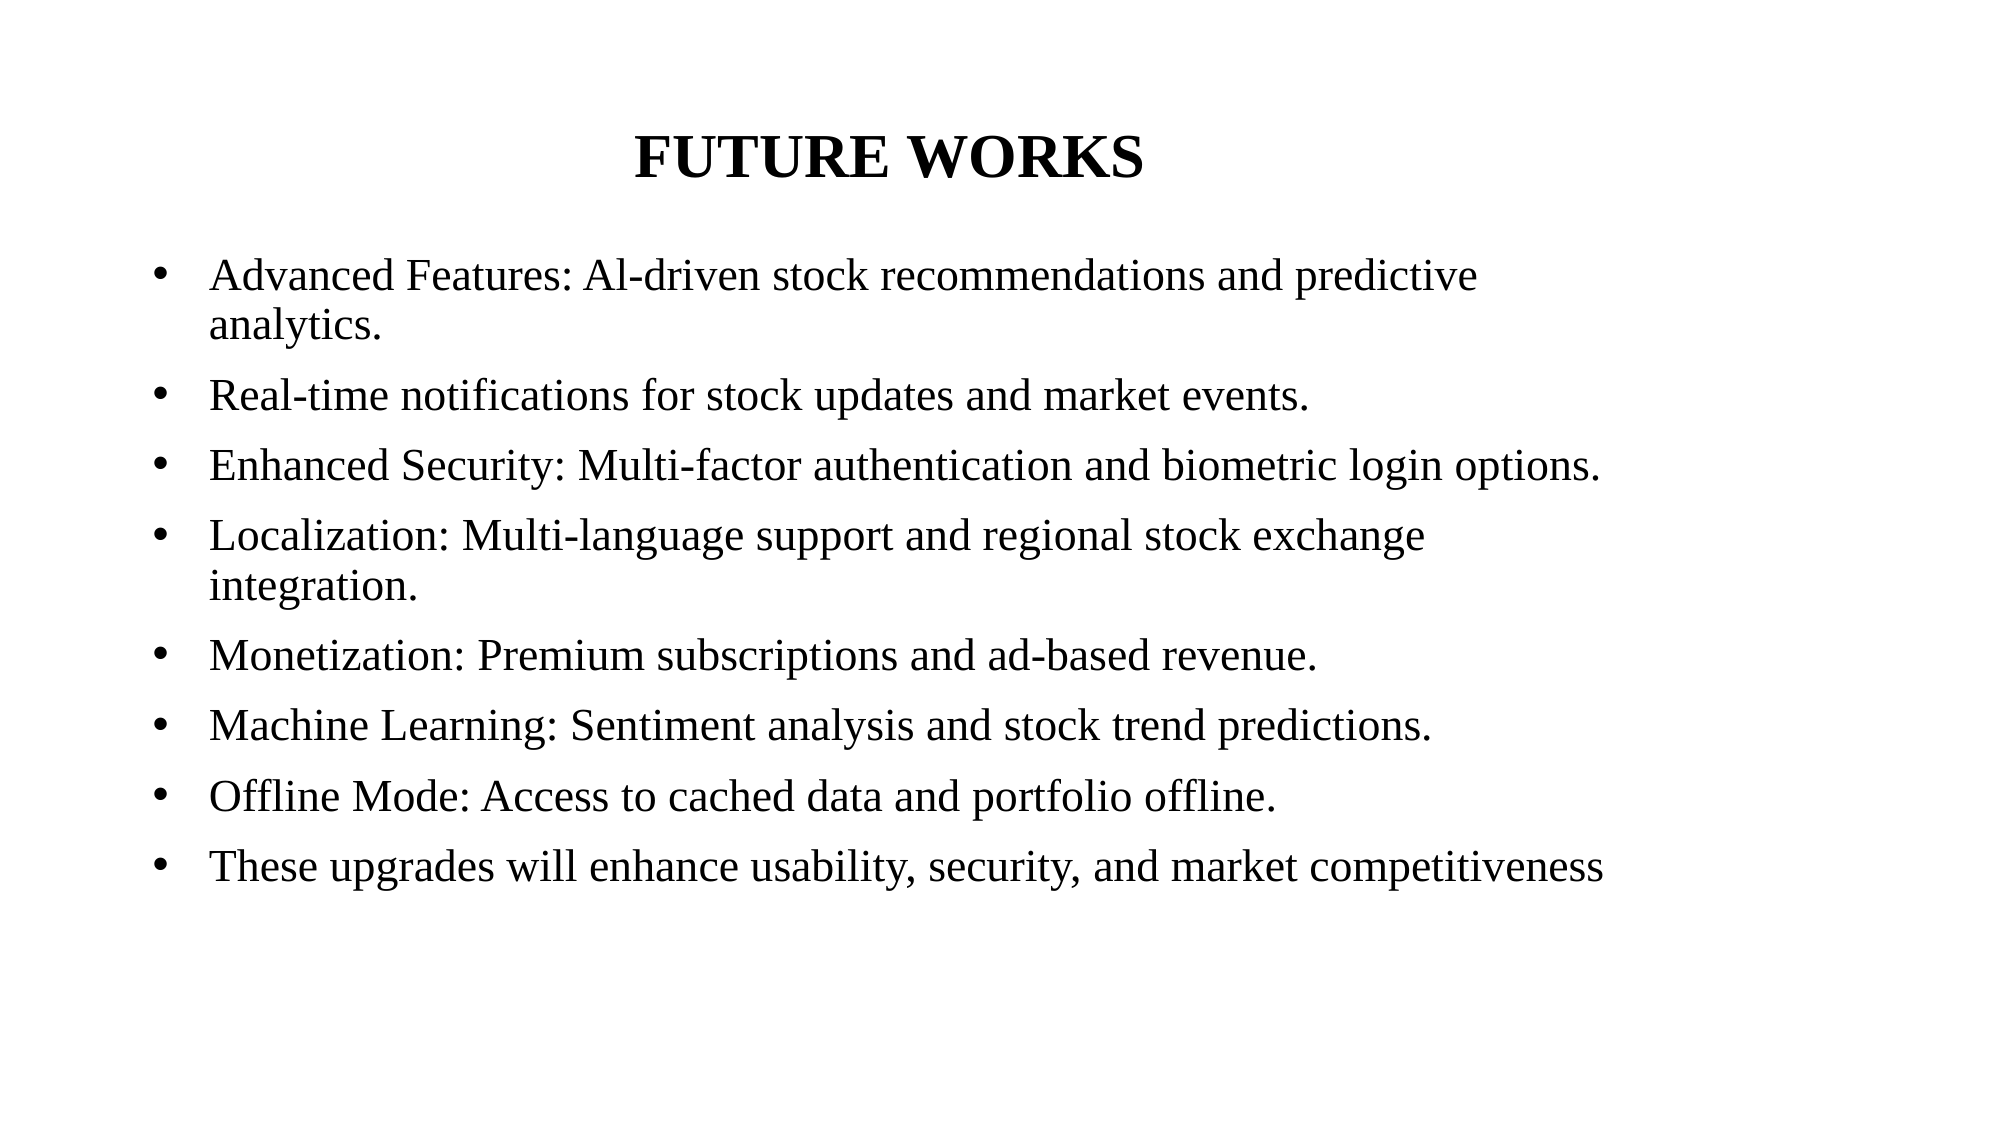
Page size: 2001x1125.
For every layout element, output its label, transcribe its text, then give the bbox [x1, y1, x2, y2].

list Advanced Features: Al-driven stock recommendations and predictive analytics. Real-time notifications for stock updates and market events. Enhanced Security: Multi-factor authentication and biometric login options. Localization: Multi-language support and regional stock exchange integration. Monetization: Premium subscriptions and ad-based revenue. Machine Learning: Sentiment analysis and stock trend predictions. Offline Mode: Access to cached data and portfolio offline. These upgrades will enhance usability, security, and market competitiveness [137, 243, 1644, 1009]
title FUTURE WORKS [567, 98, 1213, 199]
